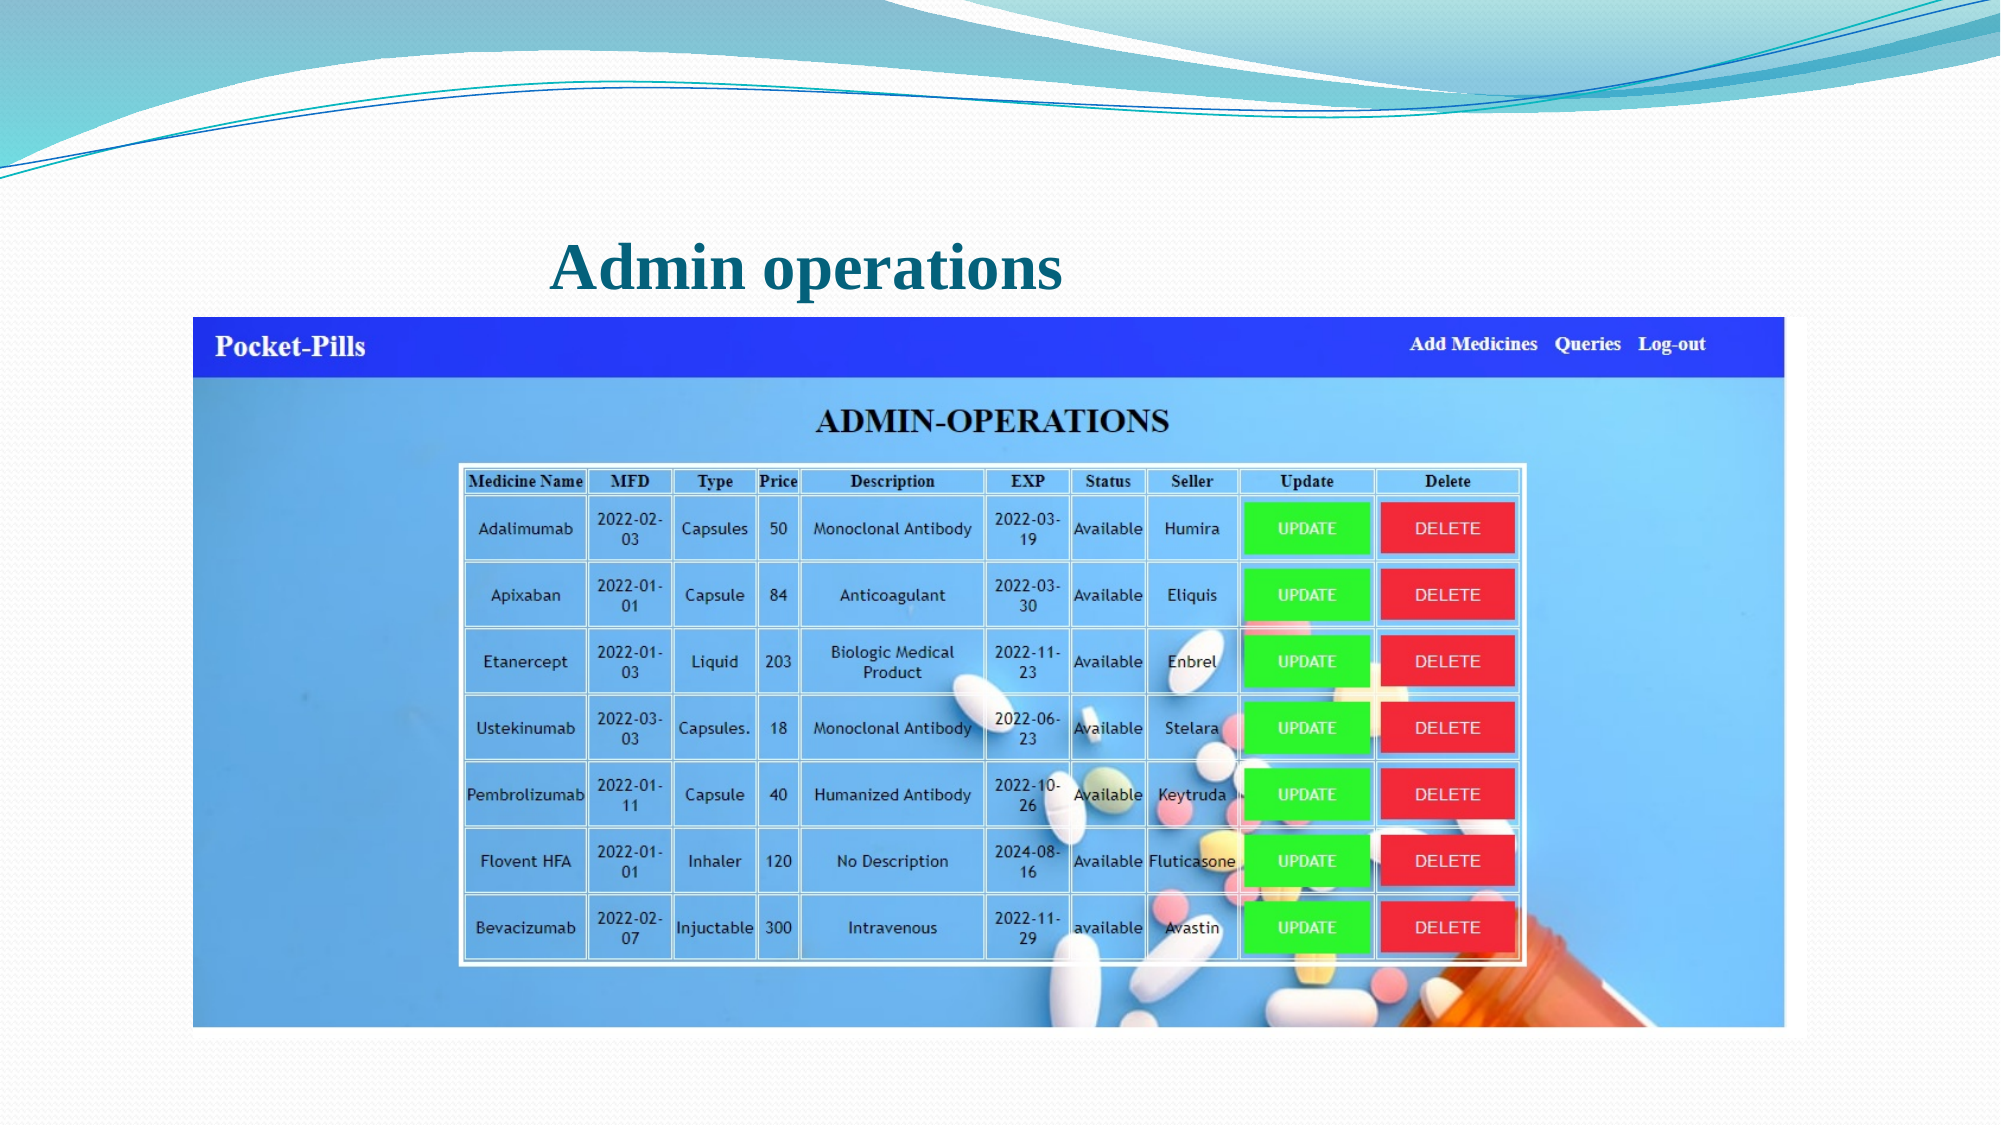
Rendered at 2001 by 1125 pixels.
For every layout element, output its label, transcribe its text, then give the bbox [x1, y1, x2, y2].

title Admin operations [99, 115, 1900, 303]
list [193, 317, 1807, 1038]
